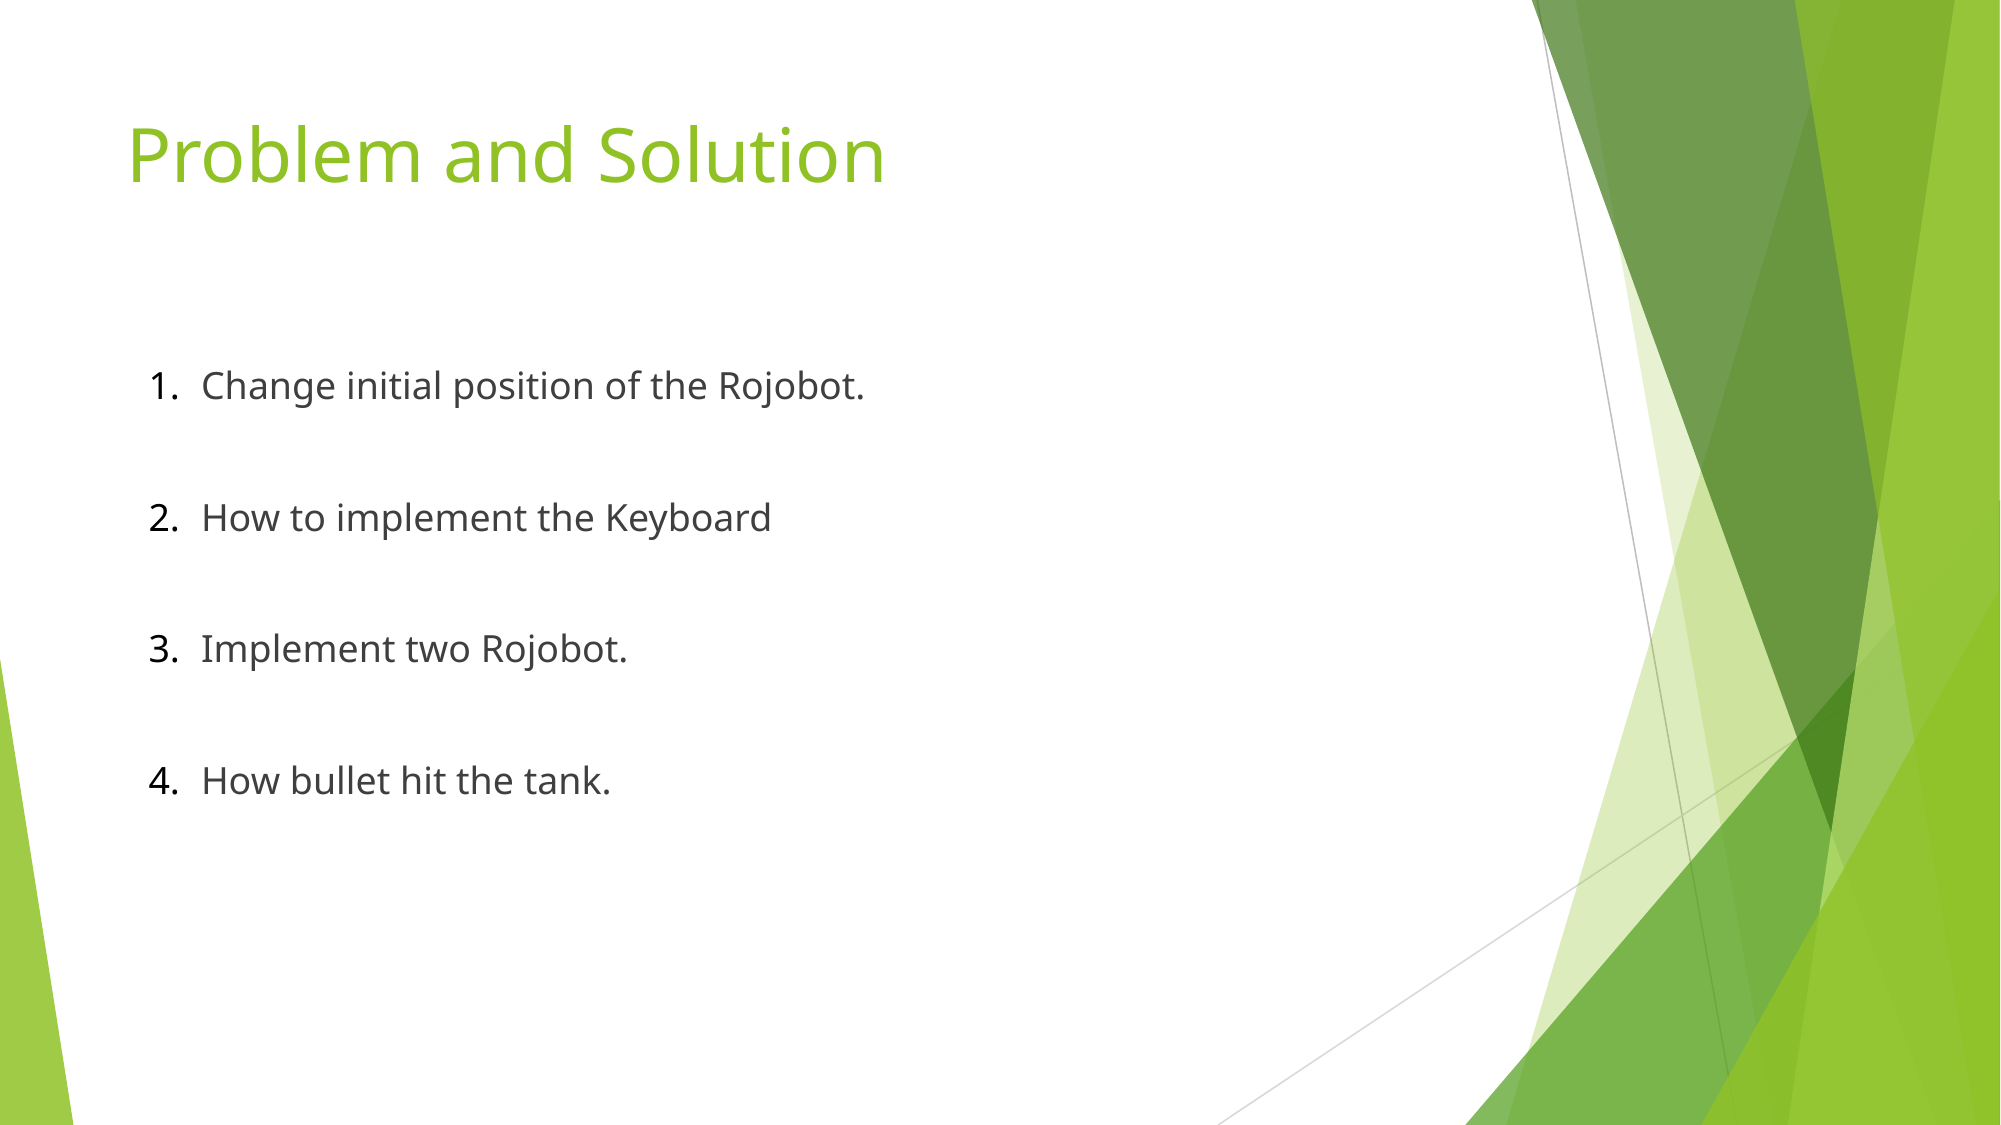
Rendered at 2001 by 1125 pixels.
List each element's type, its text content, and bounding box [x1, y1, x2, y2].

title Problem and Solution [111, 99, 1522, 317]
list Change initial position of the Rojobot. How to implement the Keyboard Implement two Rojobot. How bullet hit the tank. [111, 354, 1522, 992]
